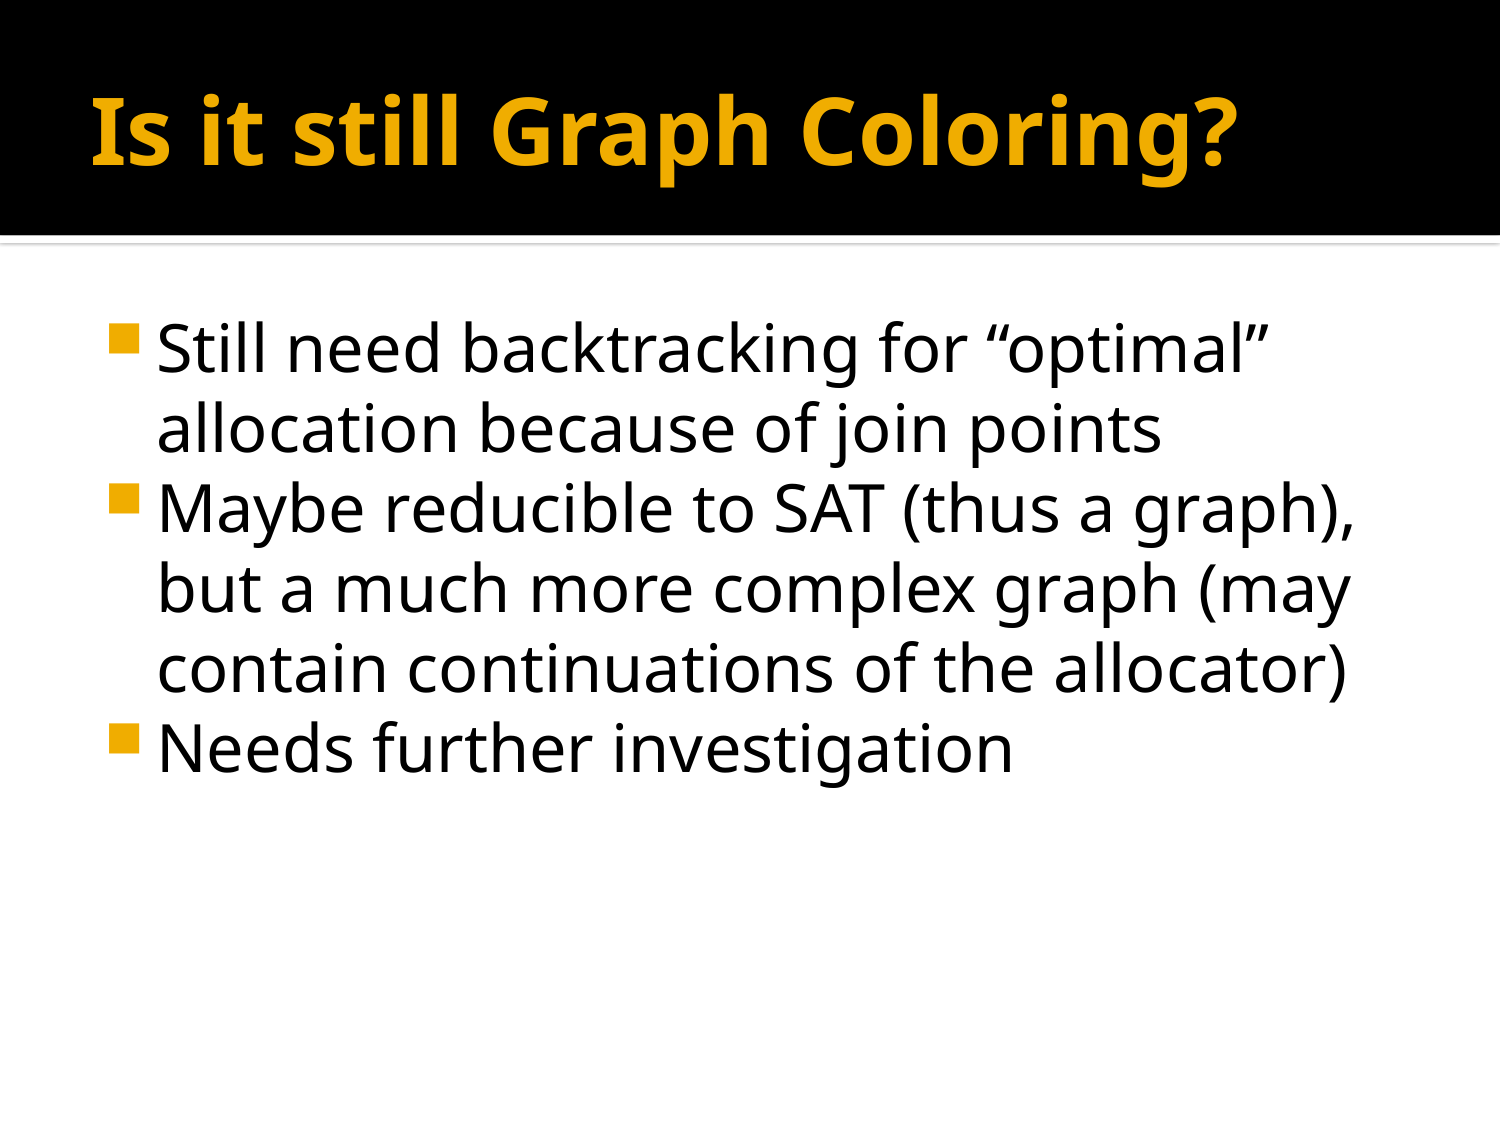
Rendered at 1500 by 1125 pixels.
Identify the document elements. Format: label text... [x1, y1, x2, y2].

title Is it still Graph Coloring? [75, 25, 1425, 231]
list Still need backtracking for “optimal” allocation because of join points Maybe reducible to SAT (thus a graph), but a much more complex graph (may contain continuations of the allocator) Needs further investigation [75, 291, 1425, 1050]
